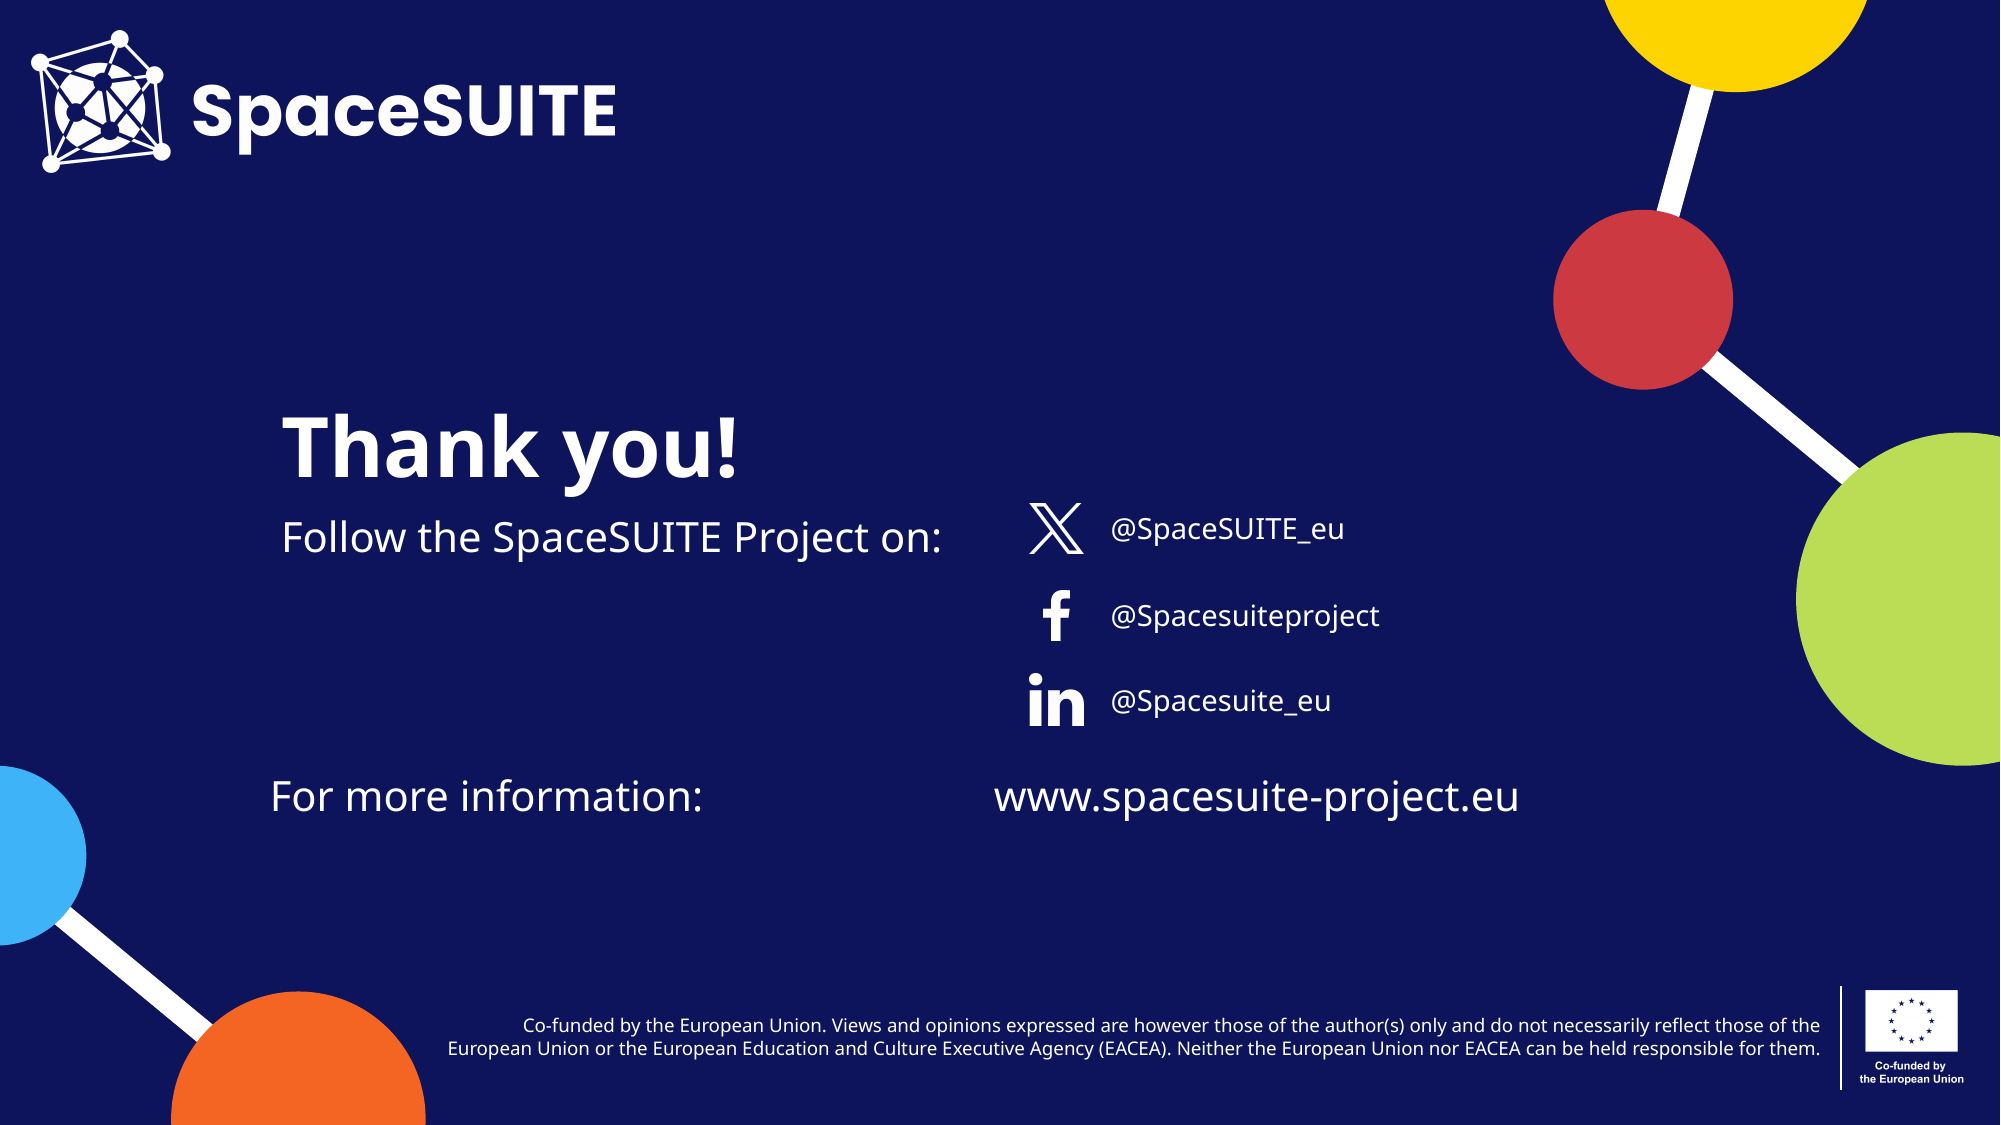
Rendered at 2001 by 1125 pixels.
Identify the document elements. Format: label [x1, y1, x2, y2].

picture [31, 30, 615, 173]
picture [1029, 503, 1084, 554]
picture [1043, 590, 1070, 641]
picture [1029, 673, 1084, 726]
picture [1855, 977, 1968, 1096]
